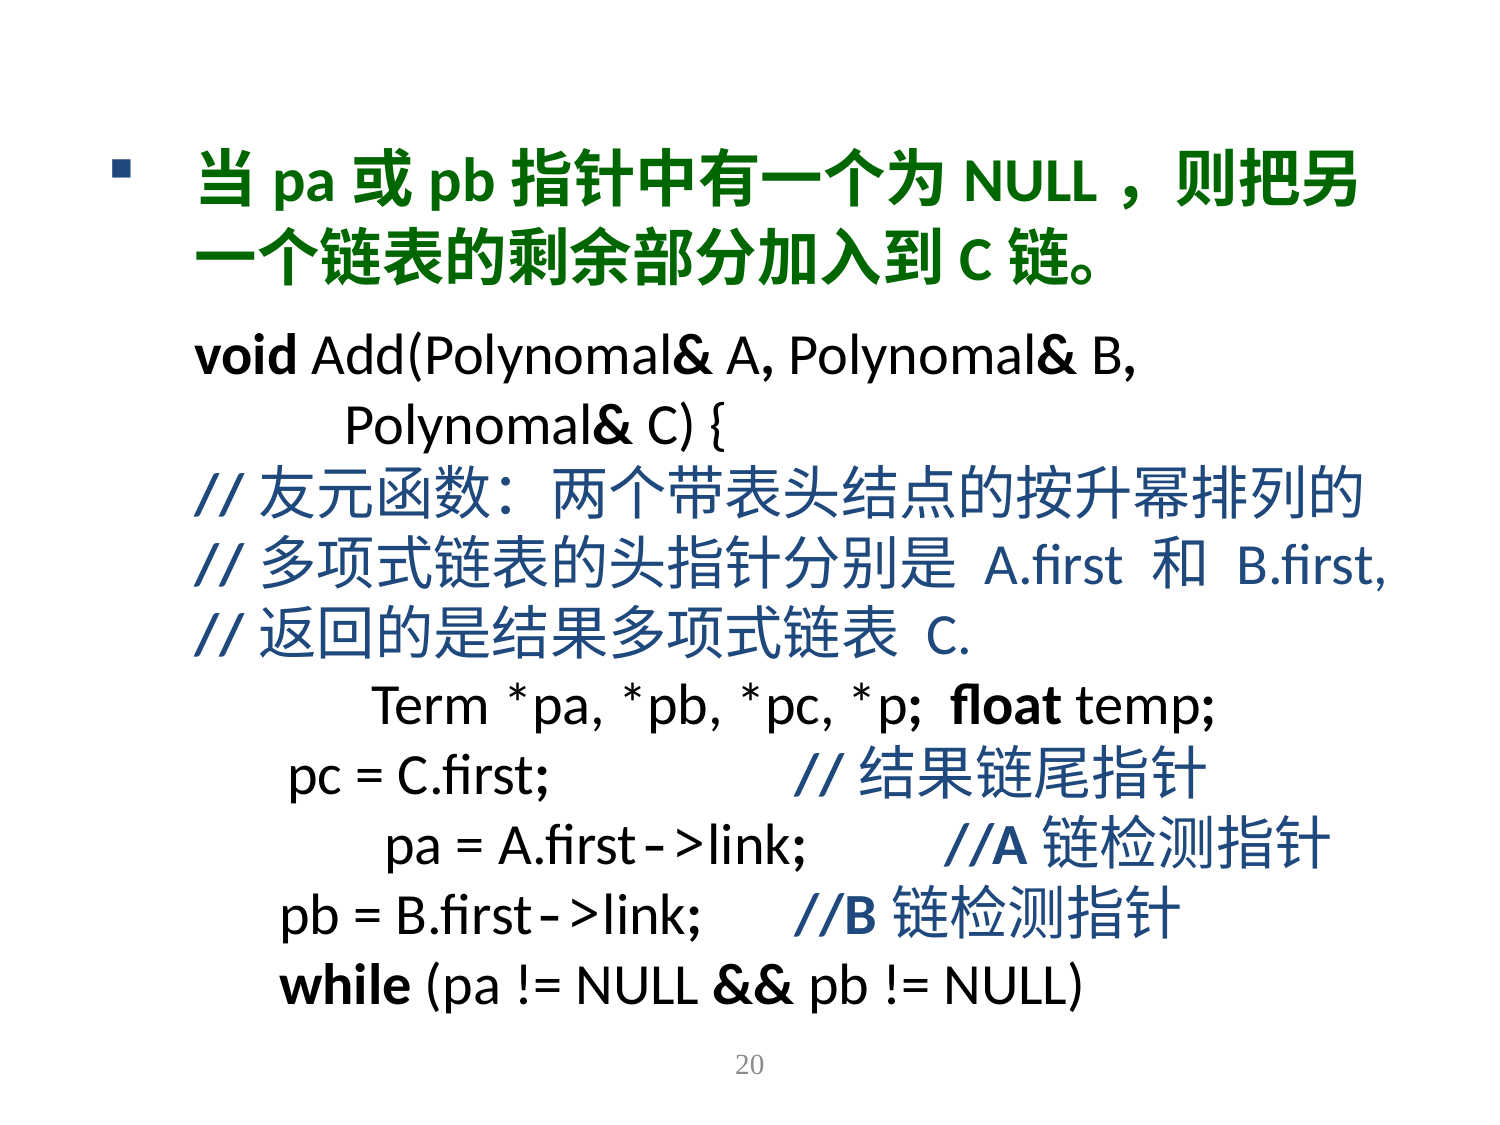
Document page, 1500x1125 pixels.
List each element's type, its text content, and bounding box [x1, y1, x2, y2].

slide_number 20 [512, 1025, 988, 1100]
list 当pa或pb指针中有一个为NULL，则把另一个链表的剩余部分加入到C链。 void Add(Polynomal& A, Polynomal& B, Polynomal& C) { //友元函数：两个带表头结点的按升幂排列的 //多项式链表的头指针分别是 A.first 和 B.first, //返回的是结果多项式链表 C. Term *pa, *pb, *pc, *p; float temp; pc = C.first; //结果链尾指针 pa = A.first->link; //A链检测指针 pb = B.first->link; //B链检测指针 while (pa != NULL && pb != NULL) [92, 127, 1415, 1050]
